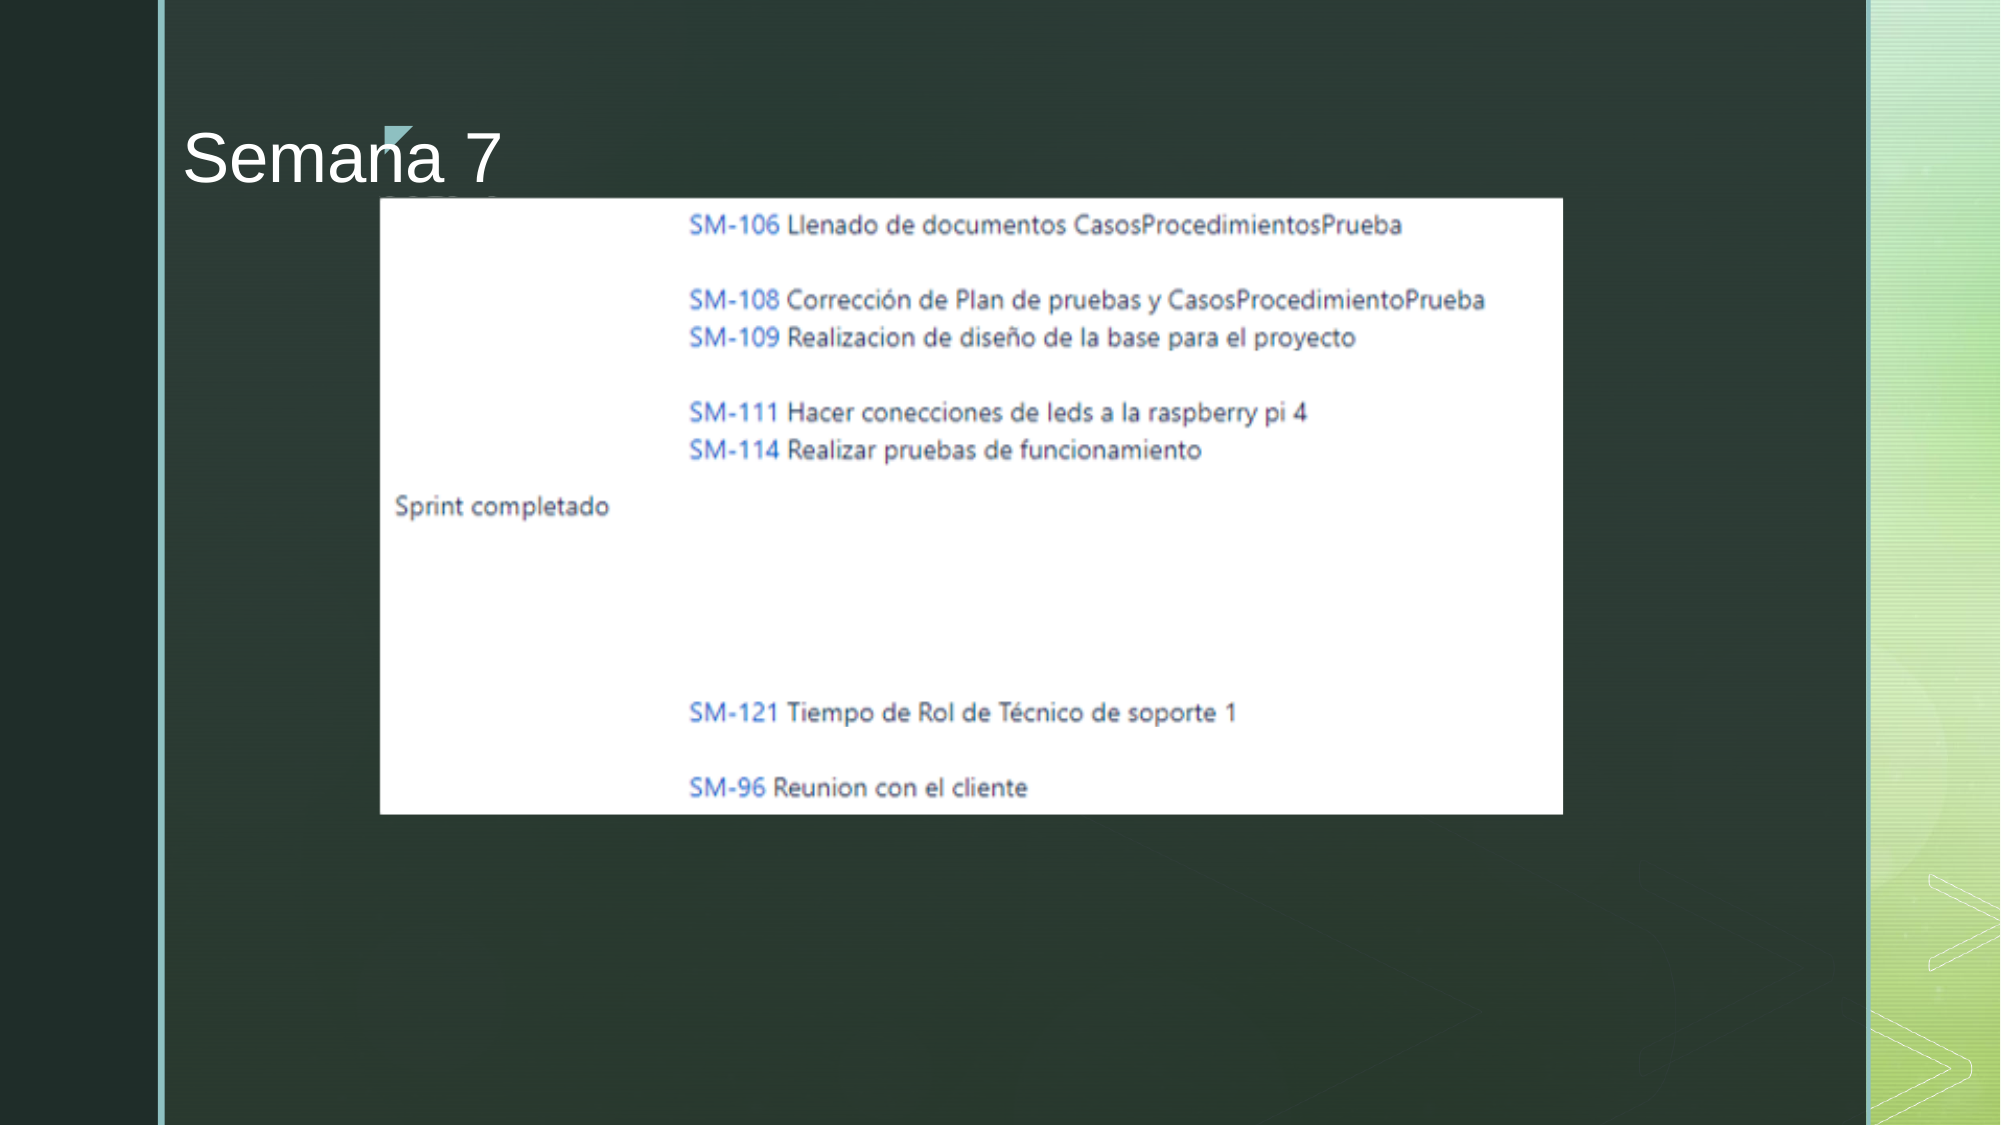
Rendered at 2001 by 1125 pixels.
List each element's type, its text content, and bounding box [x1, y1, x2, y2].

title Semana 7 [167, 114, 1473, 292]
picture [1871, 0, 2001, 1125]
picture [378, 196, 1564, 815]
